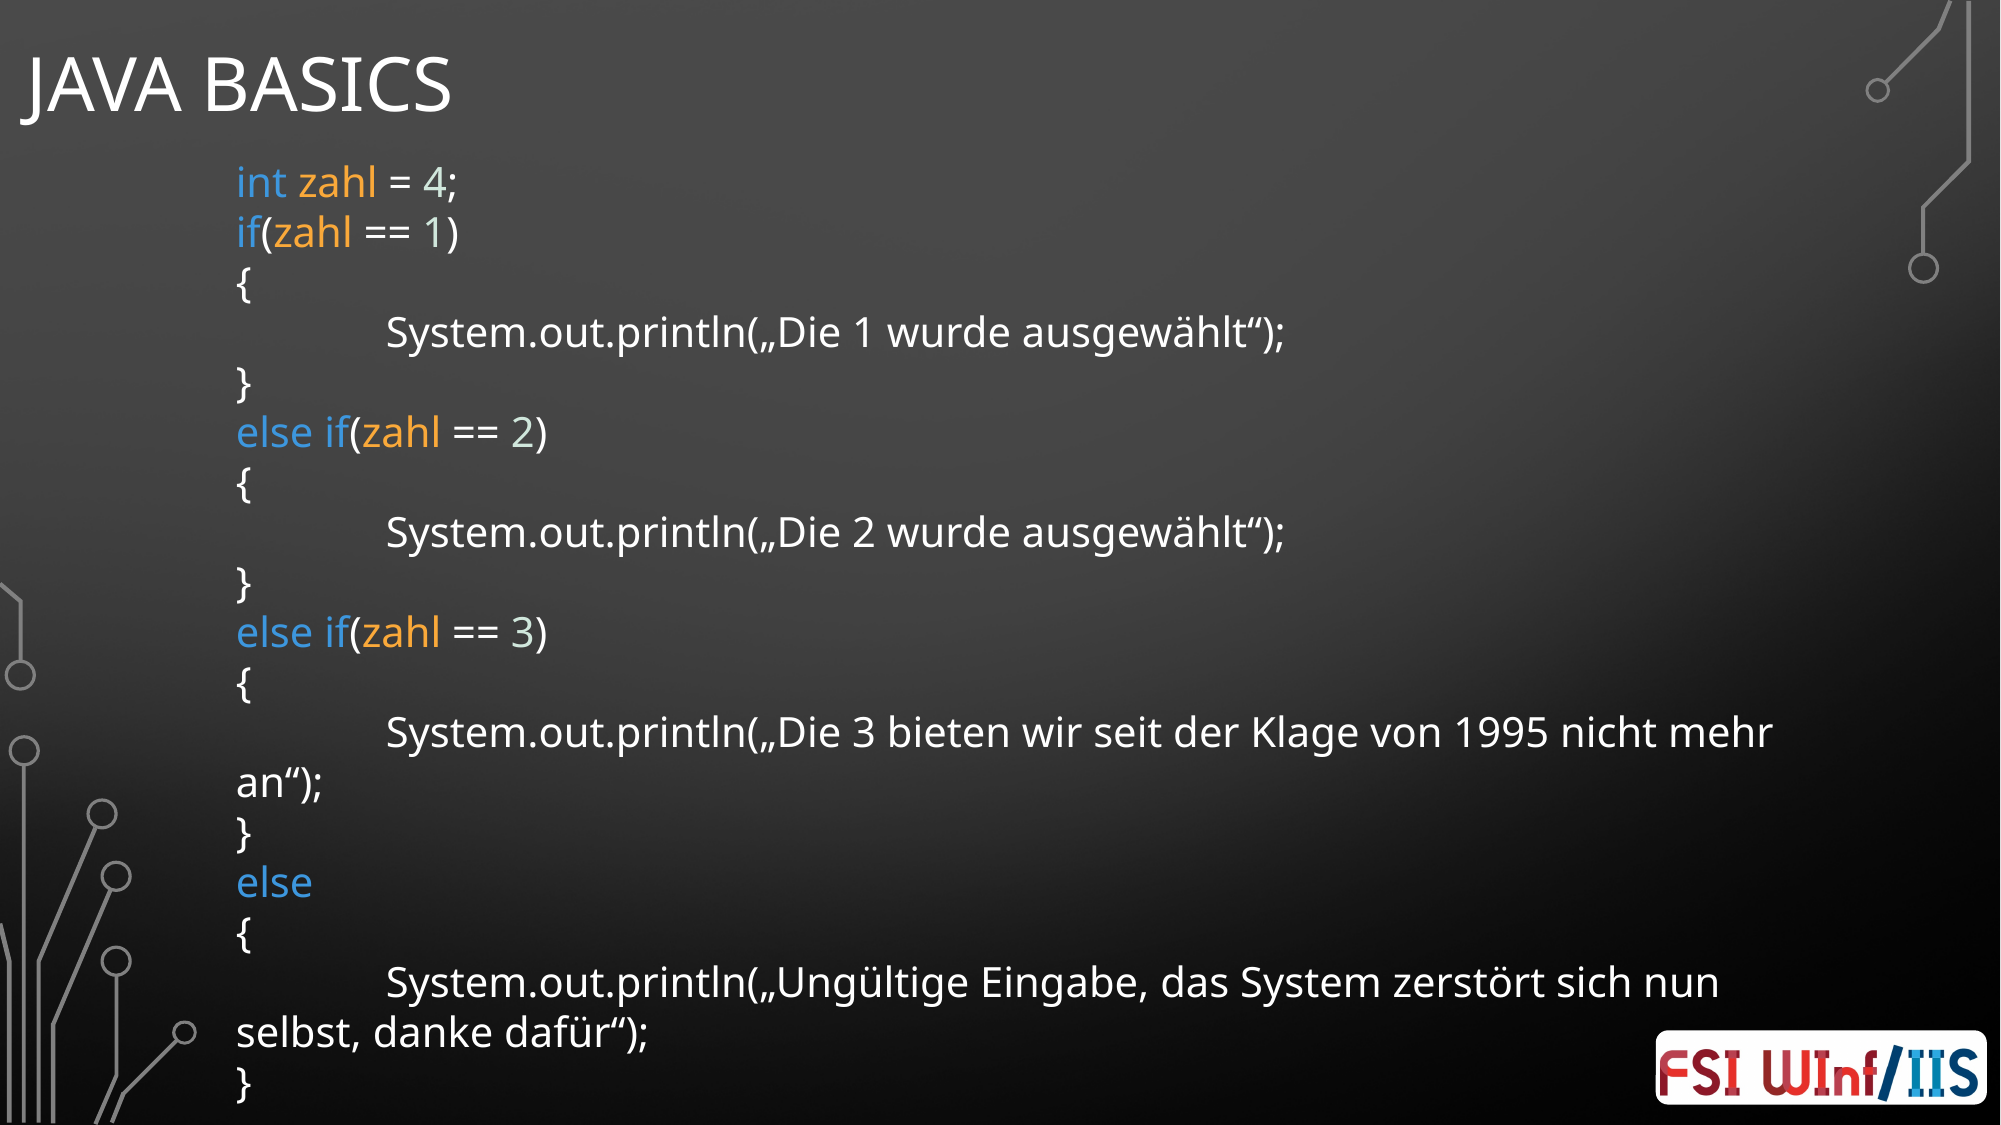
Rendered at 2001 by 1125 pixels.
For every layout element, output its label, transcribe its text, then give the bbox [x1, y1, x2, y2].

title Java Basics [11, 26, 1132, 149]
picture [1852, 1030, 1987, 1105]
text_box int zahl = 4; if(zahl == 1) { System.out.println(„Die 1 wurde ausgewählt“); } else if(zahl == 2) { System.out.println(„Die 2 wurde ausgewählt“); } else if(zahl == 3) { System.out.println(„Die 3 bieten wir seit der Klage von 1995 nicht mehr an“); } else { System.out.println(„Ungültige Eingabe, das System zerstört sich nun selbst, danke dafür“); } [221, 148, 1852, 1114]
